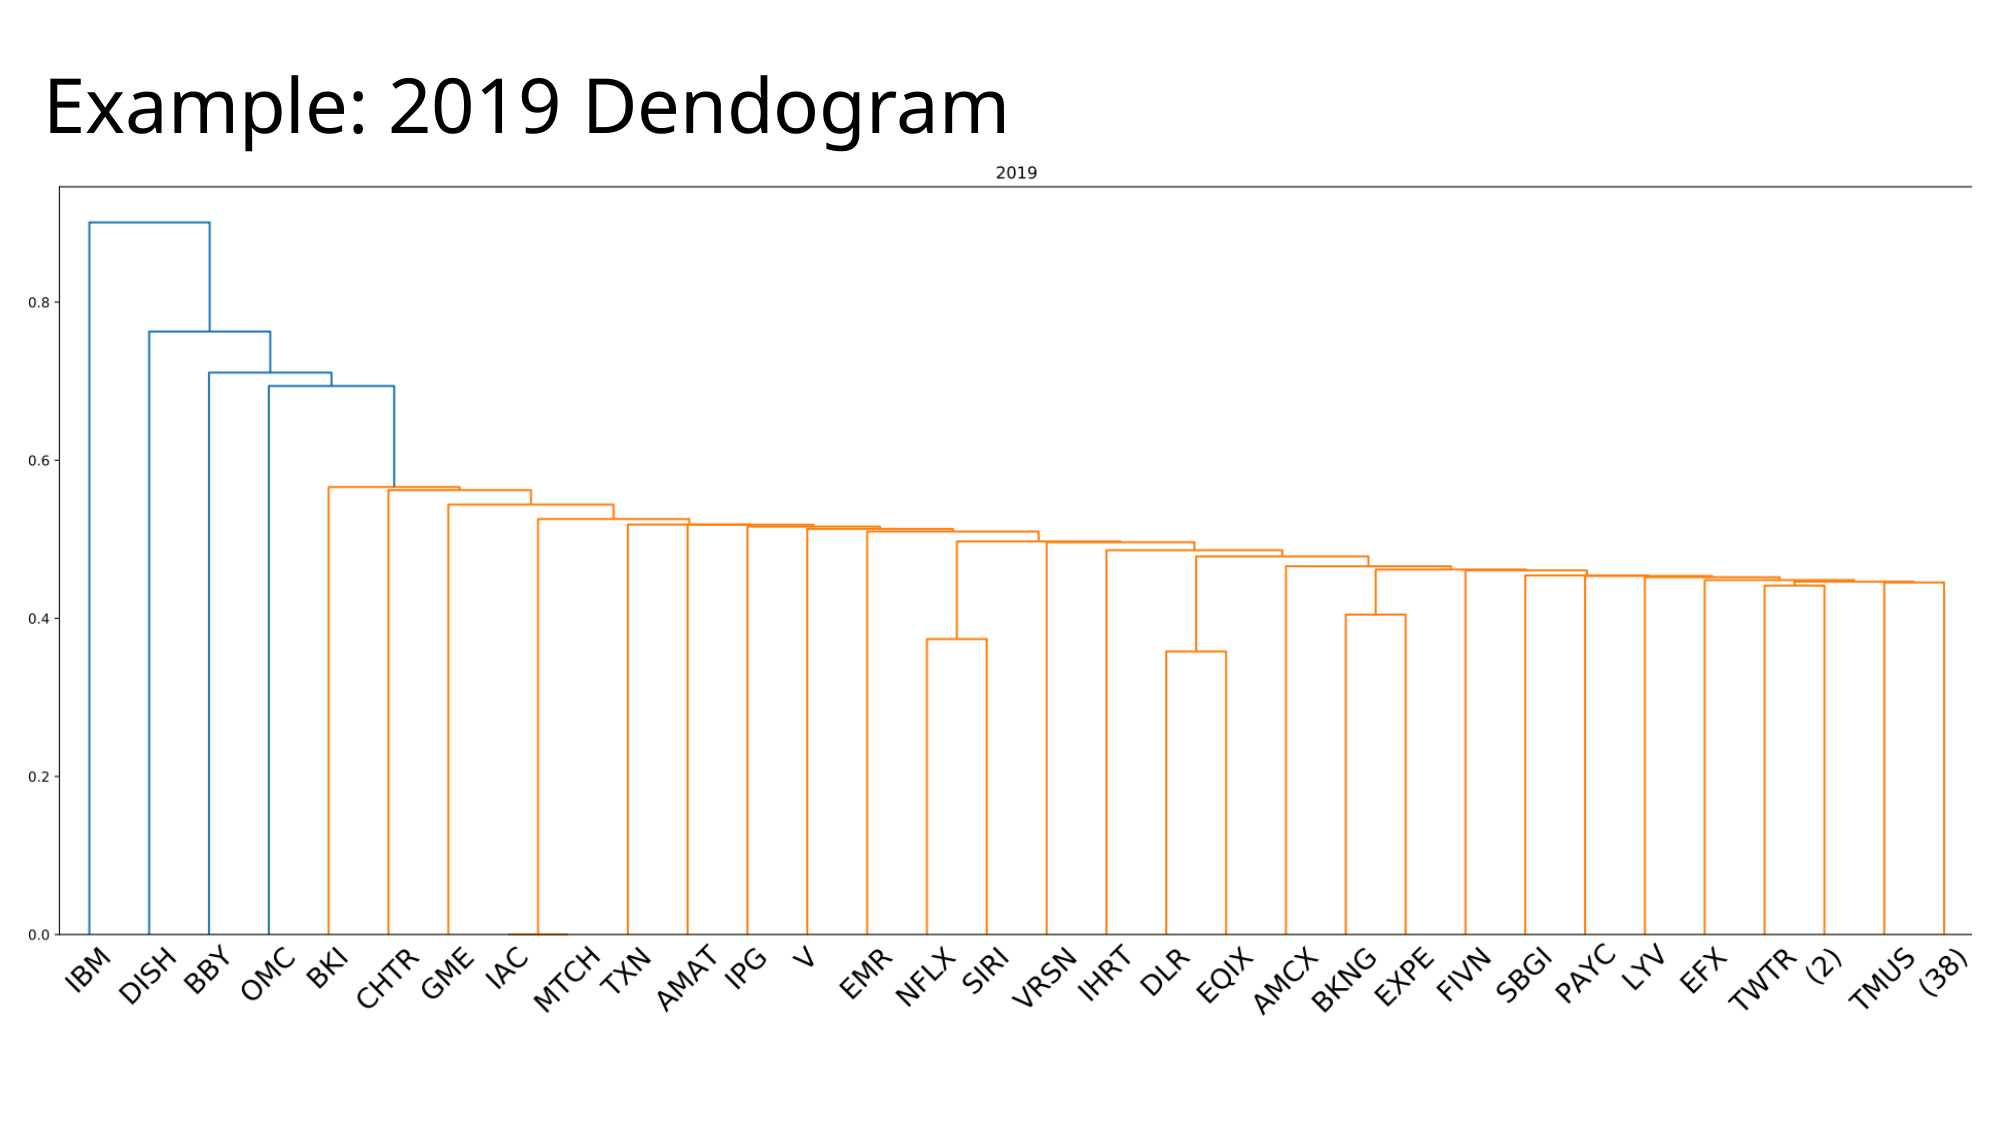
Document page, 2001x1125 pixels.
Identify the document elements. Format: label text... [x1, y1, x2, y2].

title Example: 2019 Dendogram [28, 59, 1863, 157]
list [28, 166, 1972, 1018]
